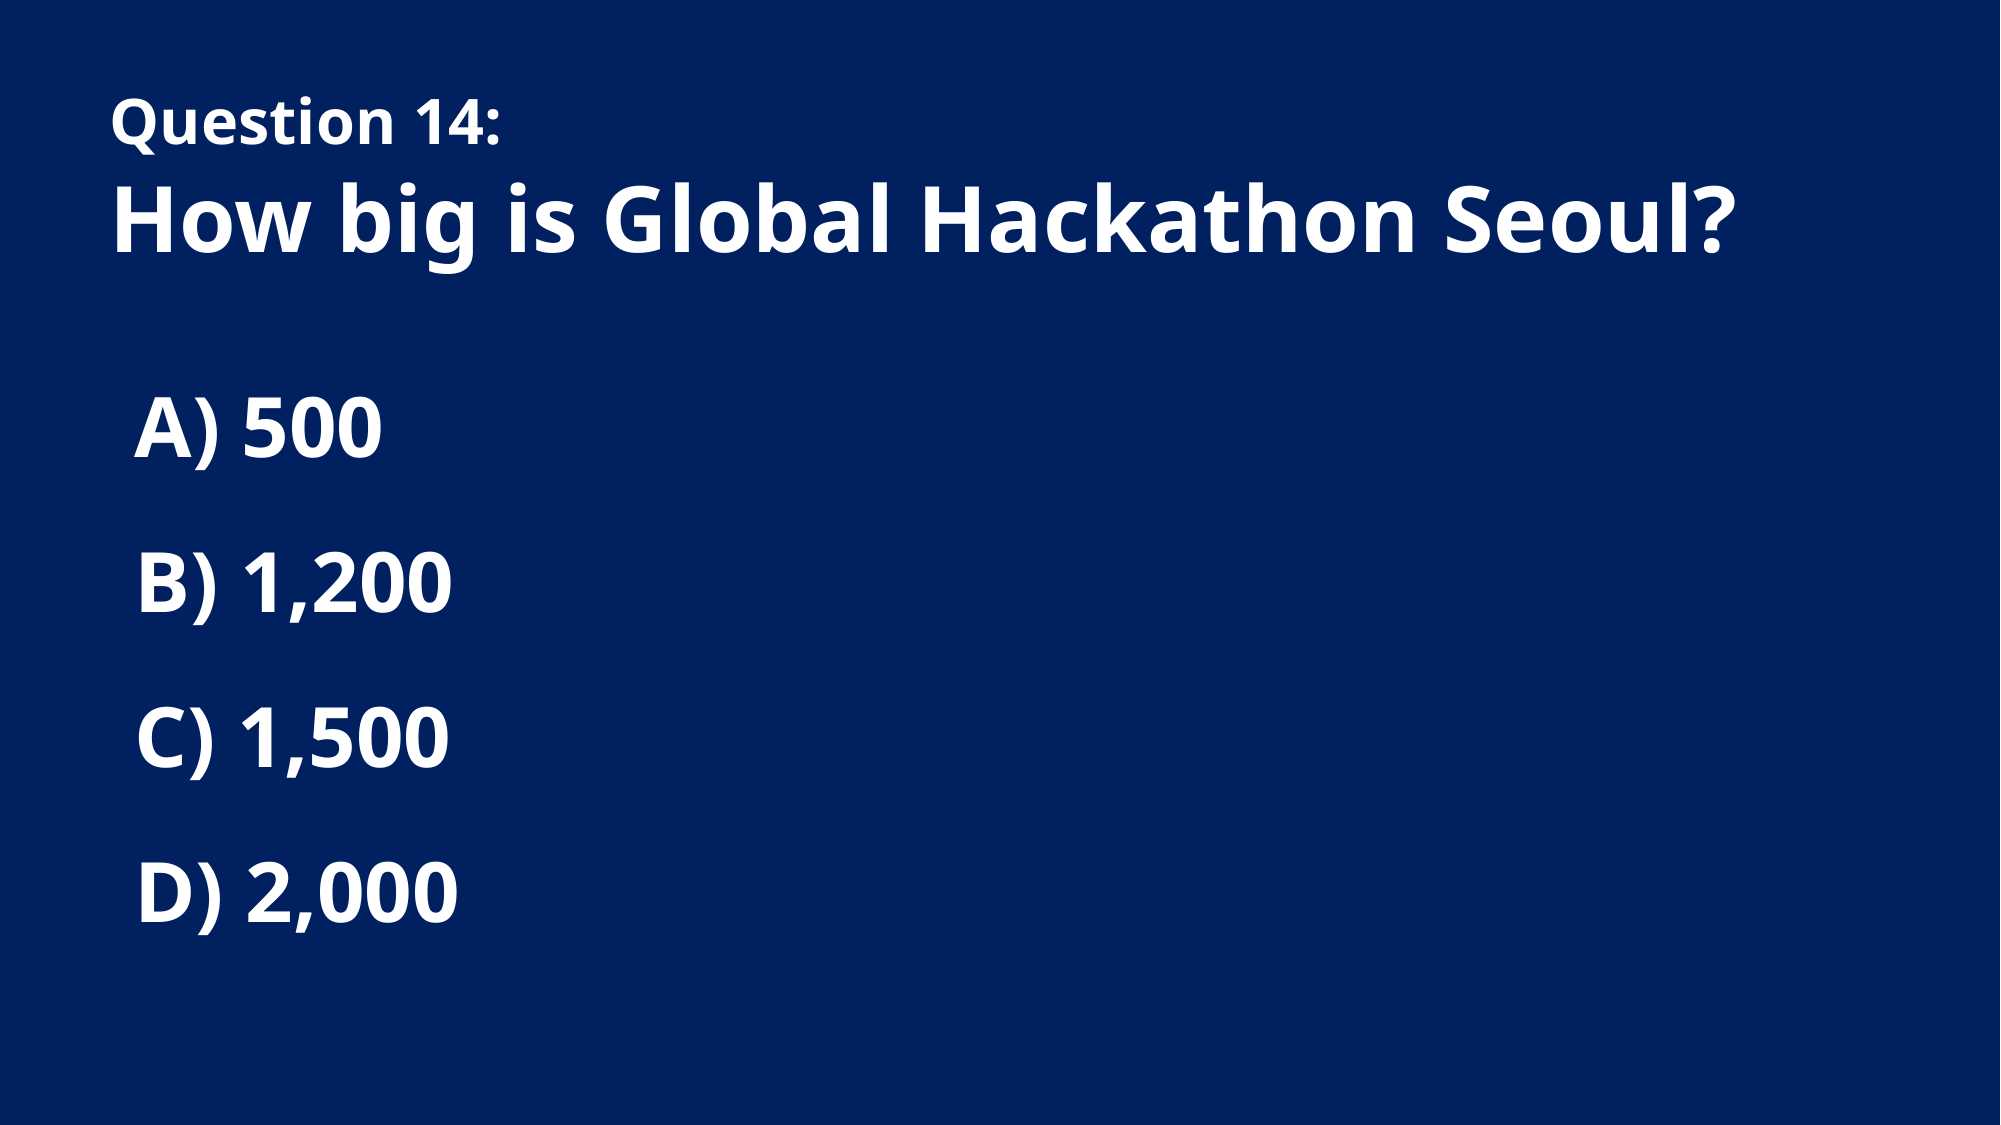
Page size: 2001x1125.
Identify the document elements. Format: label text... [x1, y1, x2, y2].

text_box A) 500 [119, 378, 1660, 534]
text_box D) 2,000 [119, 844, 1660, 999]
text_box B) 1,200 [119, 534, 1660, 688]
subtitle How big is Global Hackathon Seoul? [94, 165, 1847, 321]
text_box C) 1,500 [119, 688, 1660, 844]
title Question 14: [94, 83, 708, 165]
